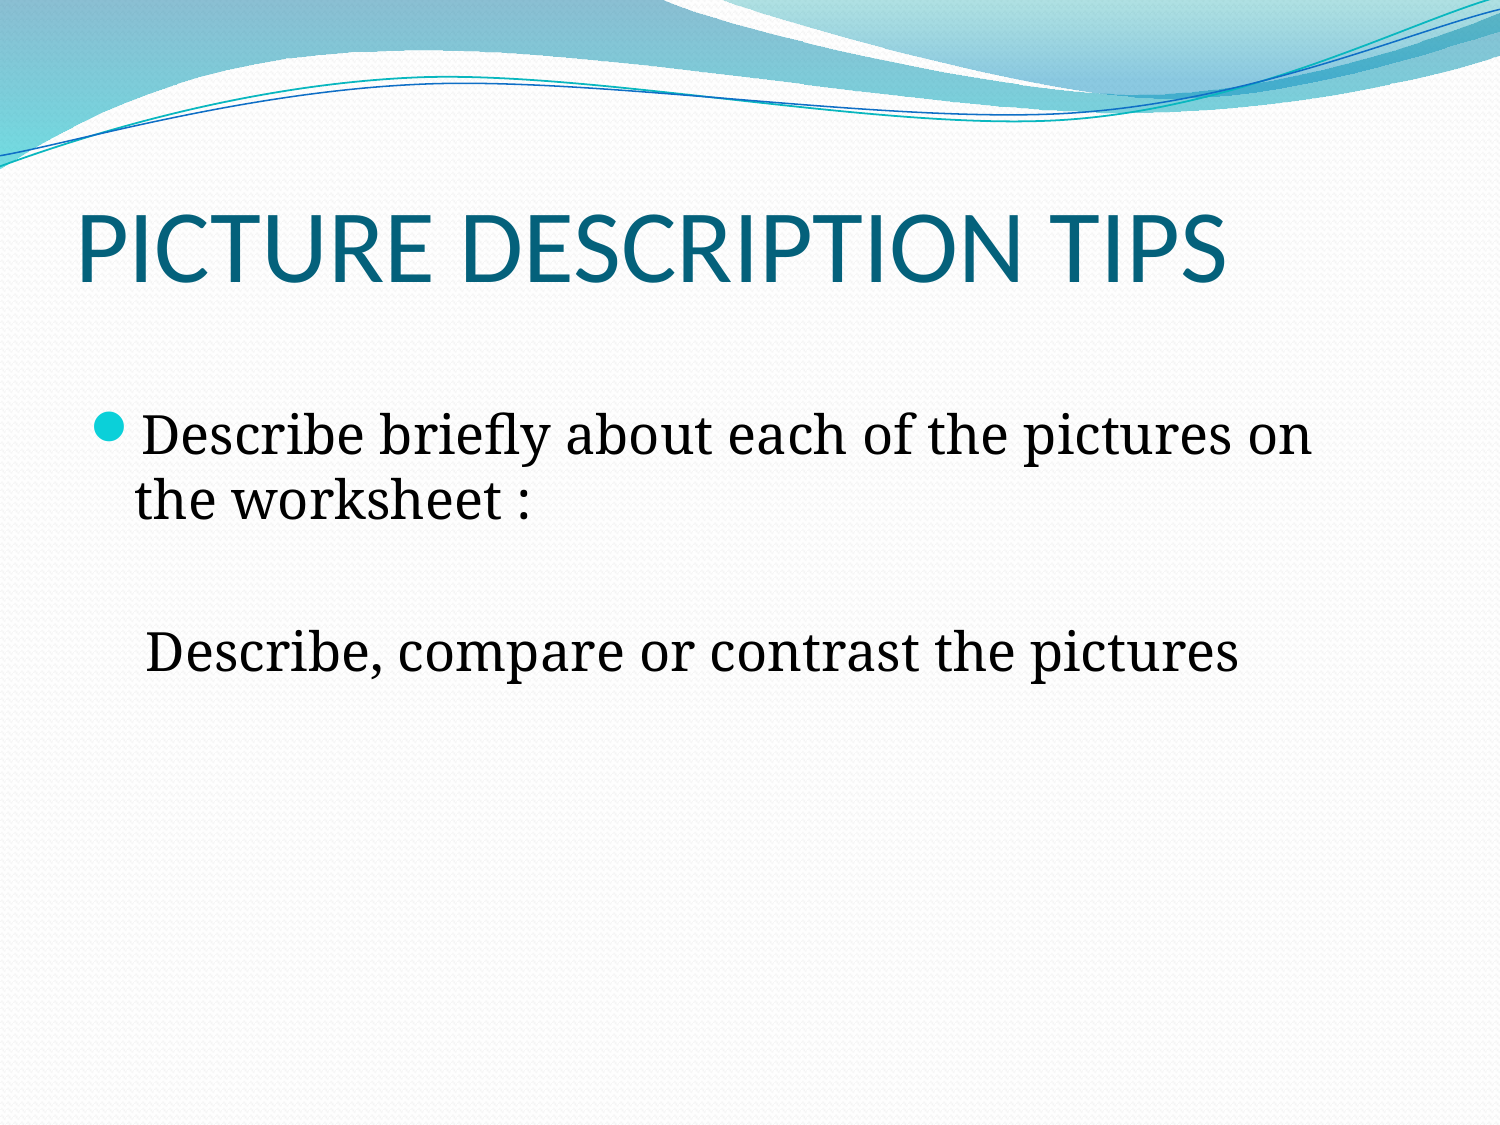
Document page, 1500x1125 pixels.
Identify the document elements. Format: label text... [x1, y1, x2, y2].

list Describe briefly about each of the pictures on the worksheet : Describe, compare or contrast the pictures [75, 317, 1425, 1038]
title PICTURE DESCRIPTION TIPS [75, 115, 1425, 303]
